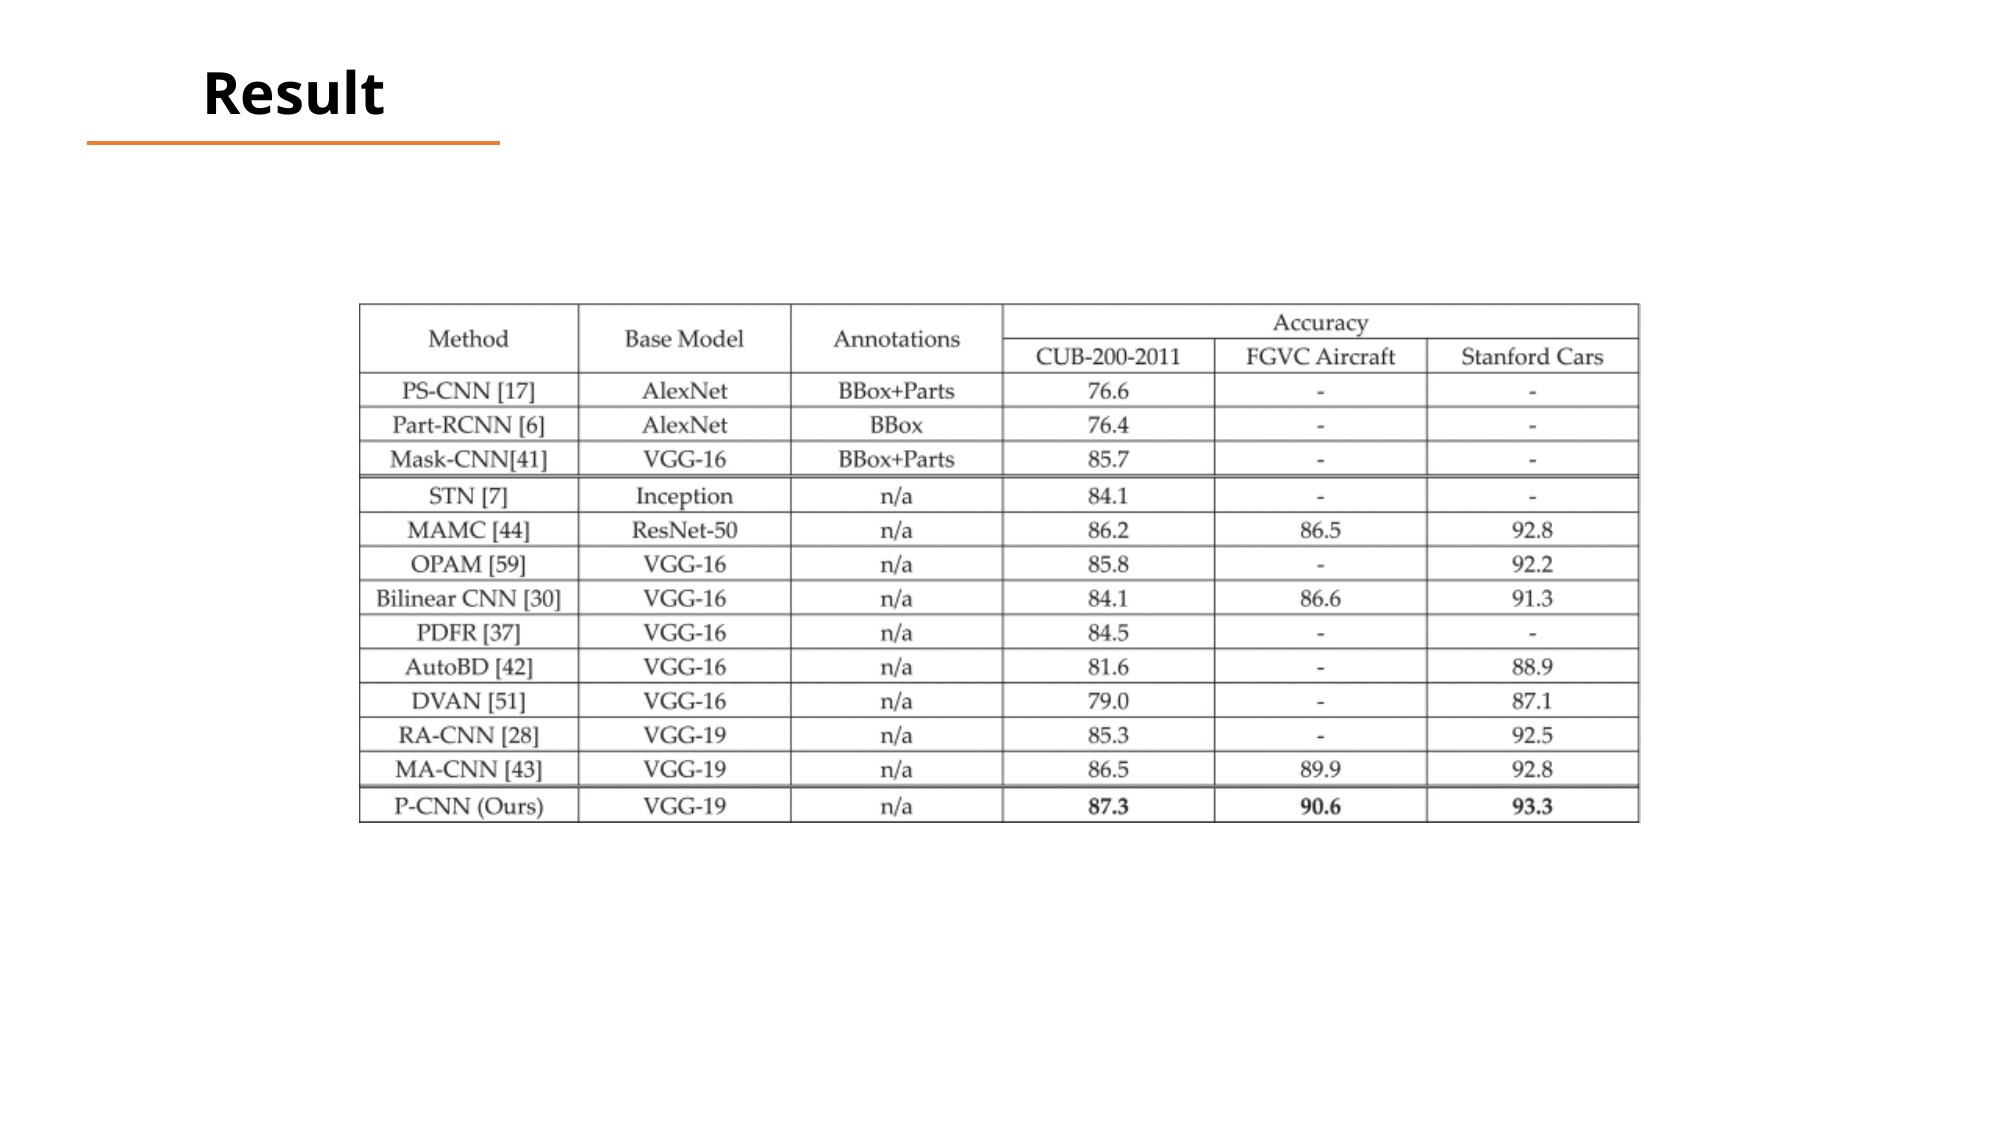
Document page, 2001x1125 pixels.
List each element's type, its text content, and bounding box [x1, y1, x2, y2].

picture [359, 302, 1641, 823]
text_box Result [87, 48, 501, 134]
